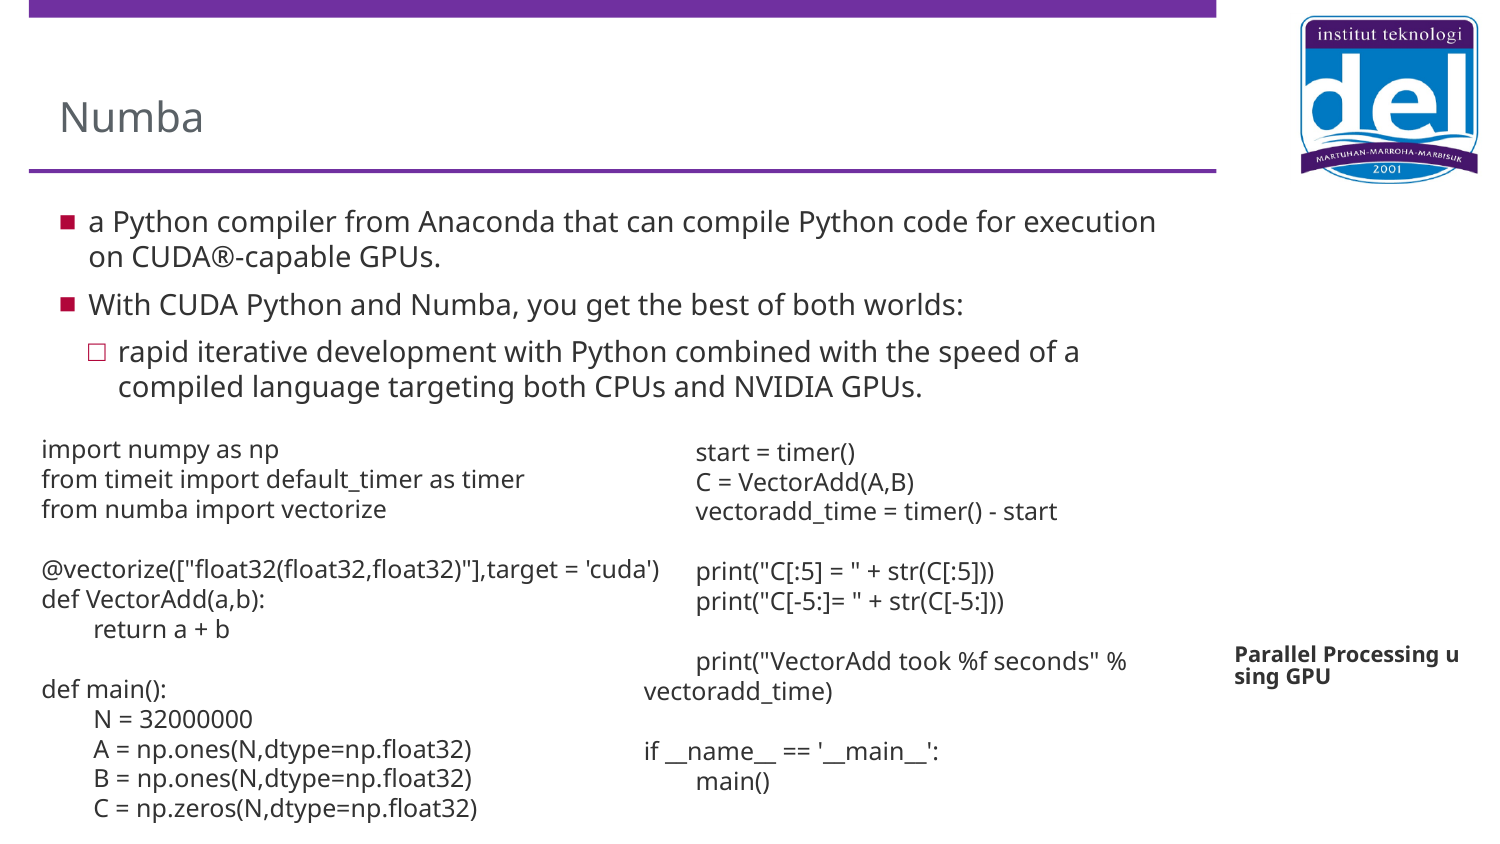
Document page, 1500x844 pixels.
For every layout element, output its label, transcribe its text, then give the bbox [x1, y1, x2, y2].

title Numba [58, 17, 1187, 170]
footer Parallel Processing using GPU [1270, 584, 1471, 670]
picture [1290, 13, 1483, 184]
list a Python compiler from Anaconda that can compile Python code for execution on CUDA®-capable GPUs. With CUDA Python and Numba, you get the best of both worlds: rapid iterative development with Python combined with the speed of a compiled language targeting both CPUs and NVIDIA GPUs. [58, 203, 1187, 436]
text_box start = timer() C = VectorAdd(A,B) vectoradd_time = timer() - start print("C[:5] = " + str(C[:5])) print("C[-5:]= " + str(C[-5:])) print("VectorAdd took %f seconds" % vectoradd_time) if __name__ == '__main__': main() [643, 436, 1270, 791]
text_box import numpy as np from timeit import default_timer as timer from numba import vectorize @vectorize(["float32(float32,float32)"],target = 'cuda') def VectorAdd(a,b): return a + b def main(): N = 32000000 A = np.ones(N,dtype=np.float32) B = np.ones(N,dtype=np.float32) C = np.zeros(N,dtype=np.float32) [41, 433, 668, 788]
